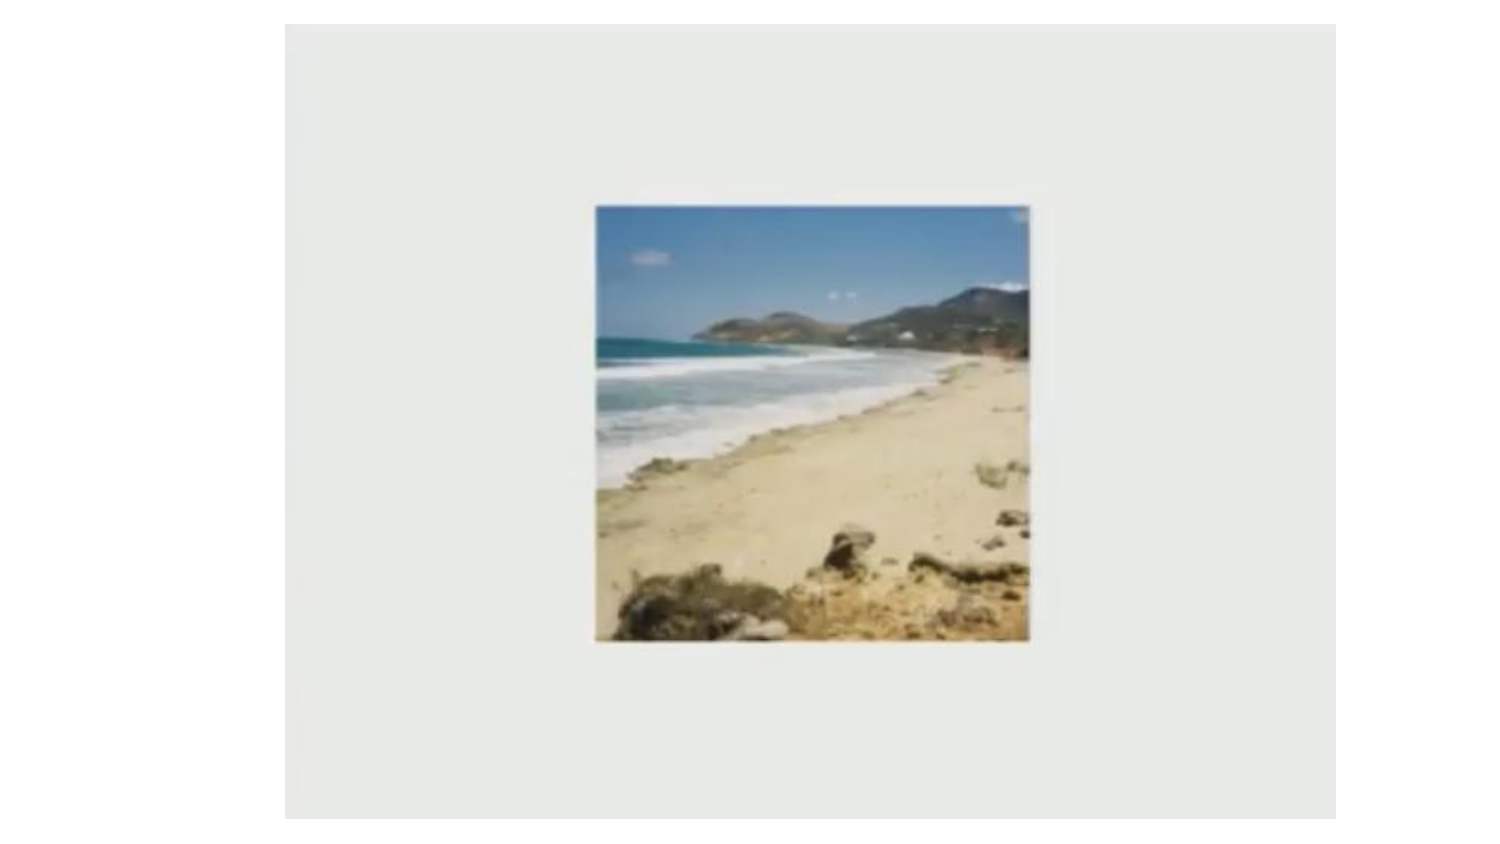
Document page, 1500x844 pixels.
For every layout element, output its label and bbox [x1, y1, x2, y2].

picture [285, 24, 1336, 819]
